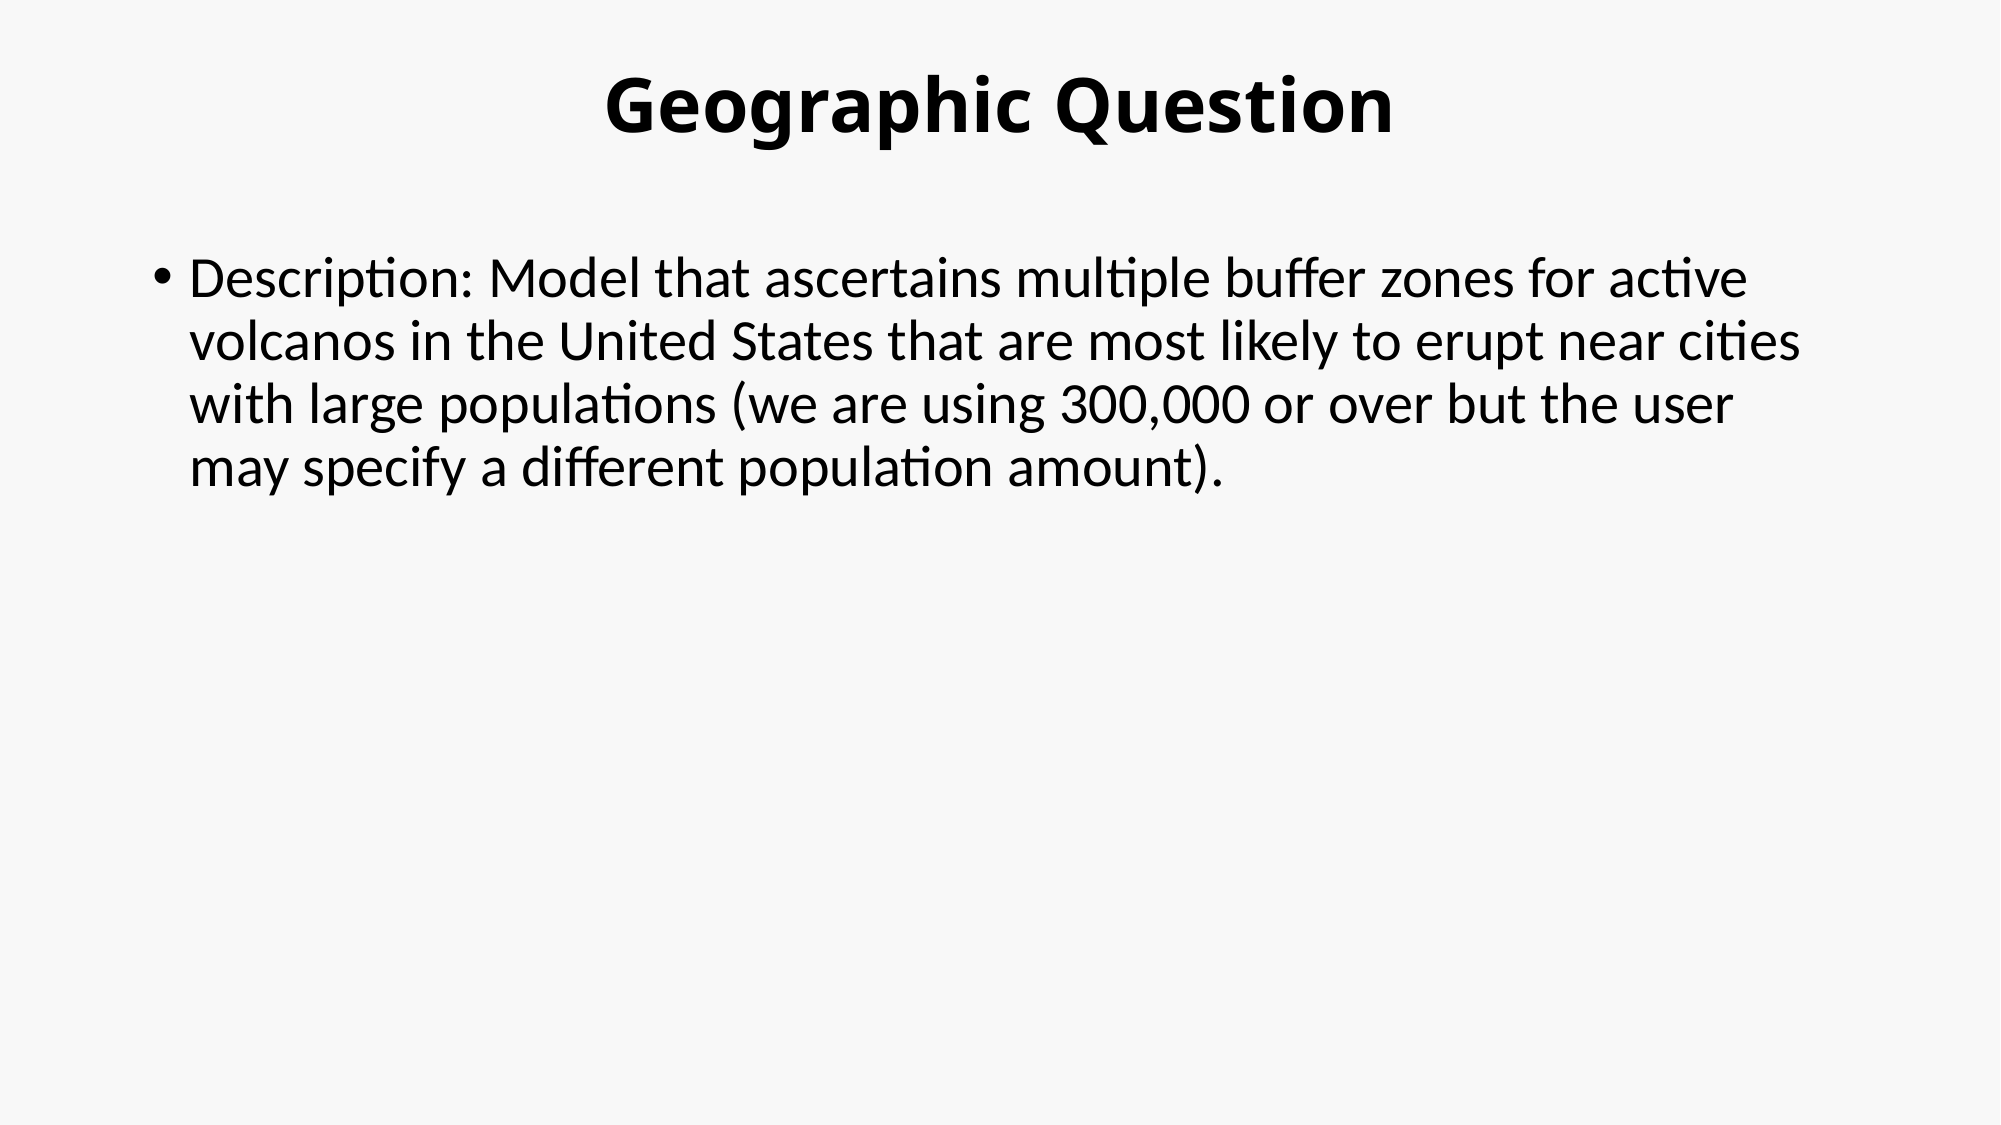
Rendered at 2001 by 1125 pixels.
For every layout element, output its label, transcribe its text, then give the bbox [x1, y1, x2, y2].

title Geographic Question [137, 59, 1863, 157]
list Description: Model that ascertains multiple buffer zones for active volcanos in the United States that are most likely to erupt near cities with large populations (we are using 300,000 or over but the user may specify a different population amount). [137, 239, 1863, 1014]
